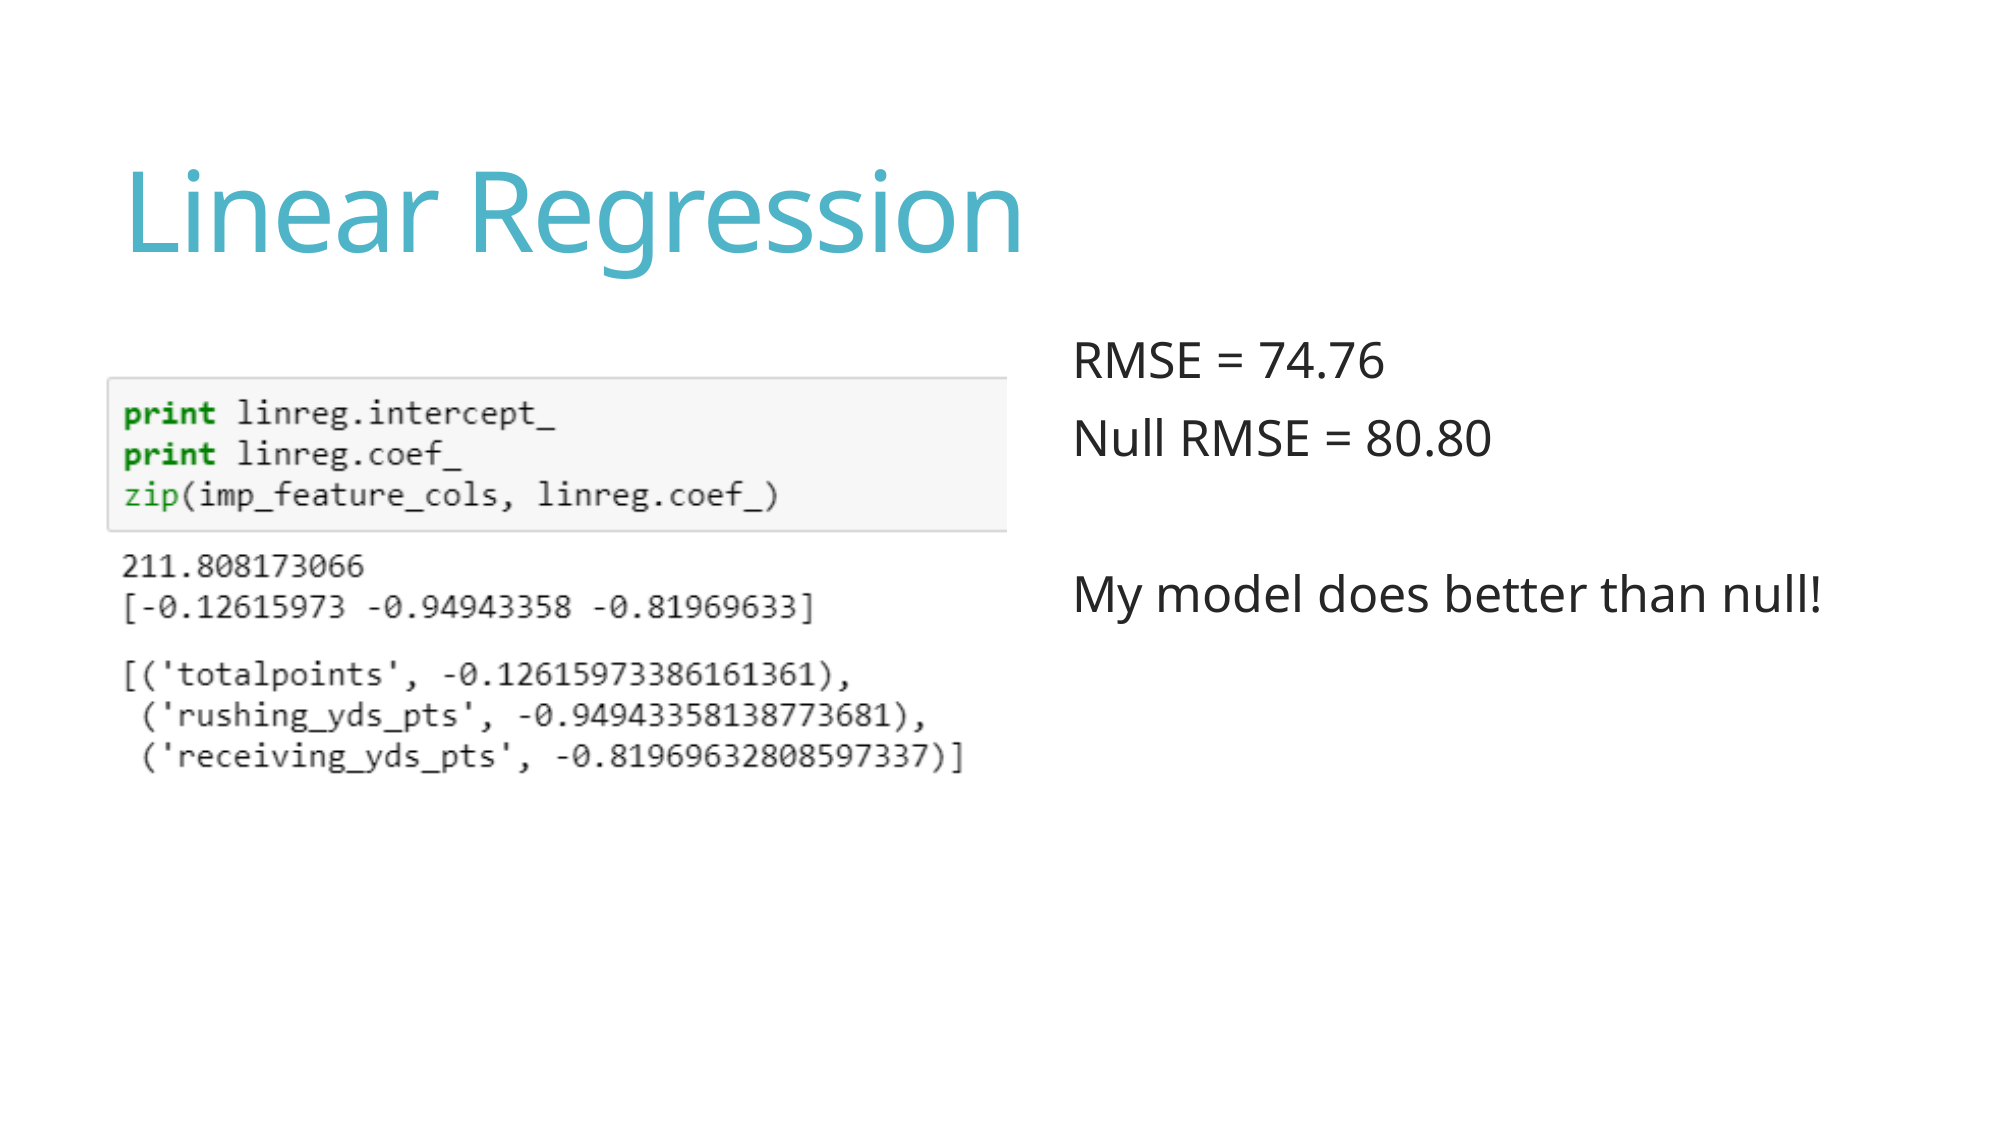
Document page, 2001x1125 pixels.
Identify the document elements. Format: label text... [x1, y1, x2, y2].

picture [91, 353, 1008, 800]
title Linear Regression [107, 81, 1875, 354]
list RMSE = 74.76 Null RMSE = 80.80 My model does better than null! [1042, 329, 1876, 948]
